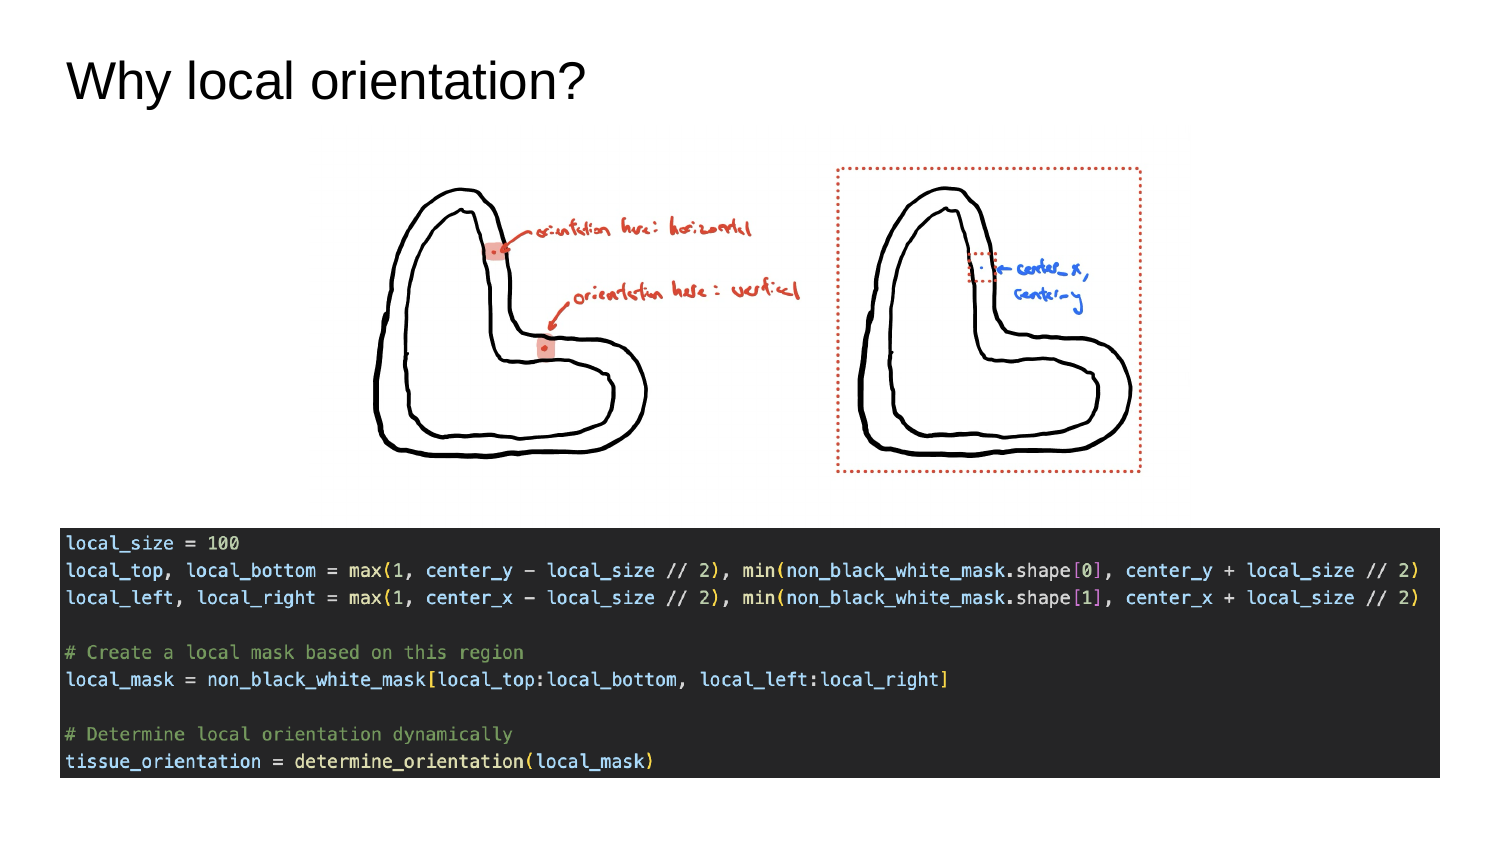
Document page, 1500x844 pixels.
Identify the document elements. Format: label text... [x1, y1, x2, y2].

picture [60, 125, 1440, 779]
title Why local orientation? [51, 31, 1449, 126]
